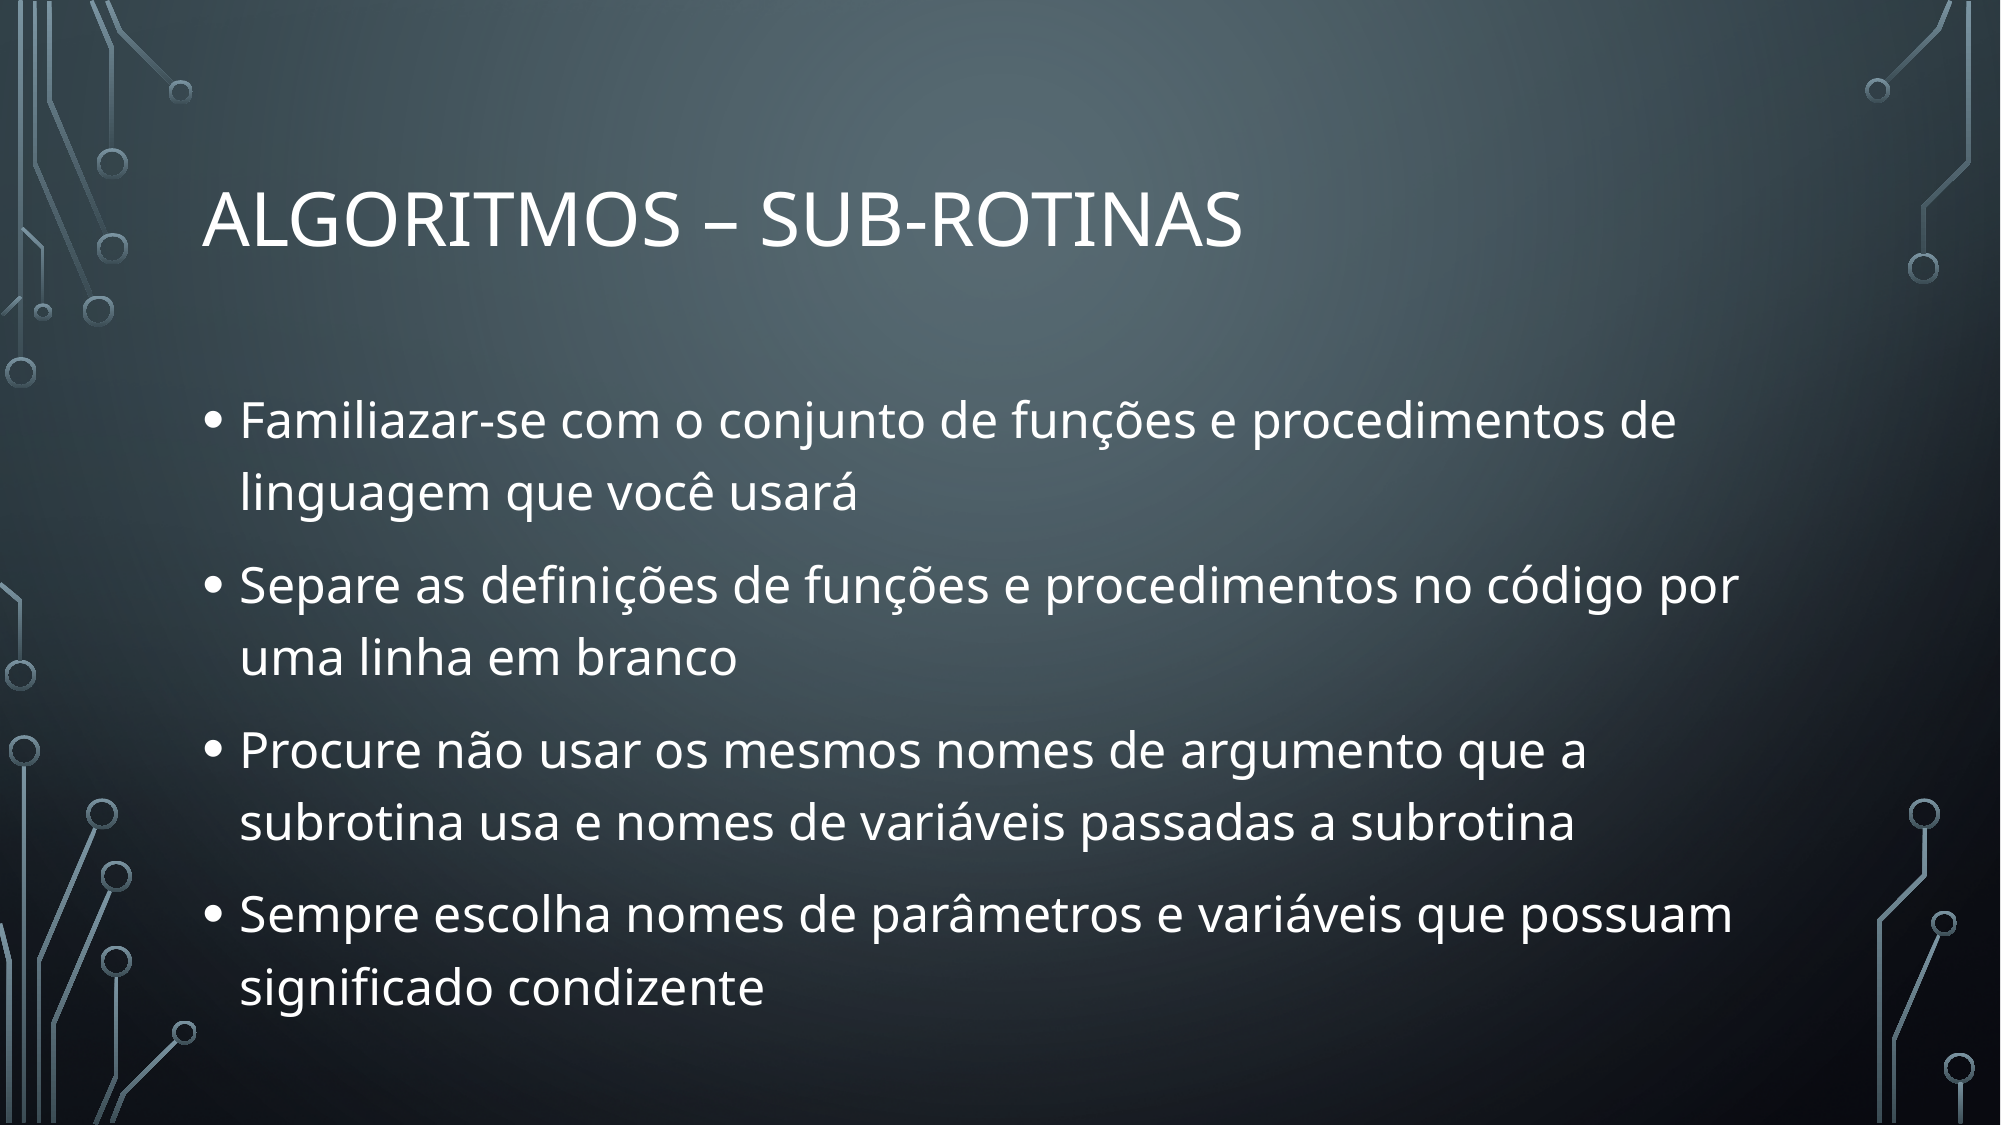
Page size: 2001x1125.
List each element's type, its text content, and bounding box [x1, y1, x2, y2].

list Familiazar-se com o conjunto de funções e procedimentos de linguagem que você usará Separe as definições de funções e procedimentos no código por uma linha em branco Procure não usar os mesmos nomes de argumento que a subrotina usa e nomes de variáveis passadas a subrotina Sempre escolha nomes de parâmetros e variáveis que possuam significado condizente [187, 369, 1813, 1055]
title Algoritmos – Sub-rotinas [187, 101, 1813, 344]
